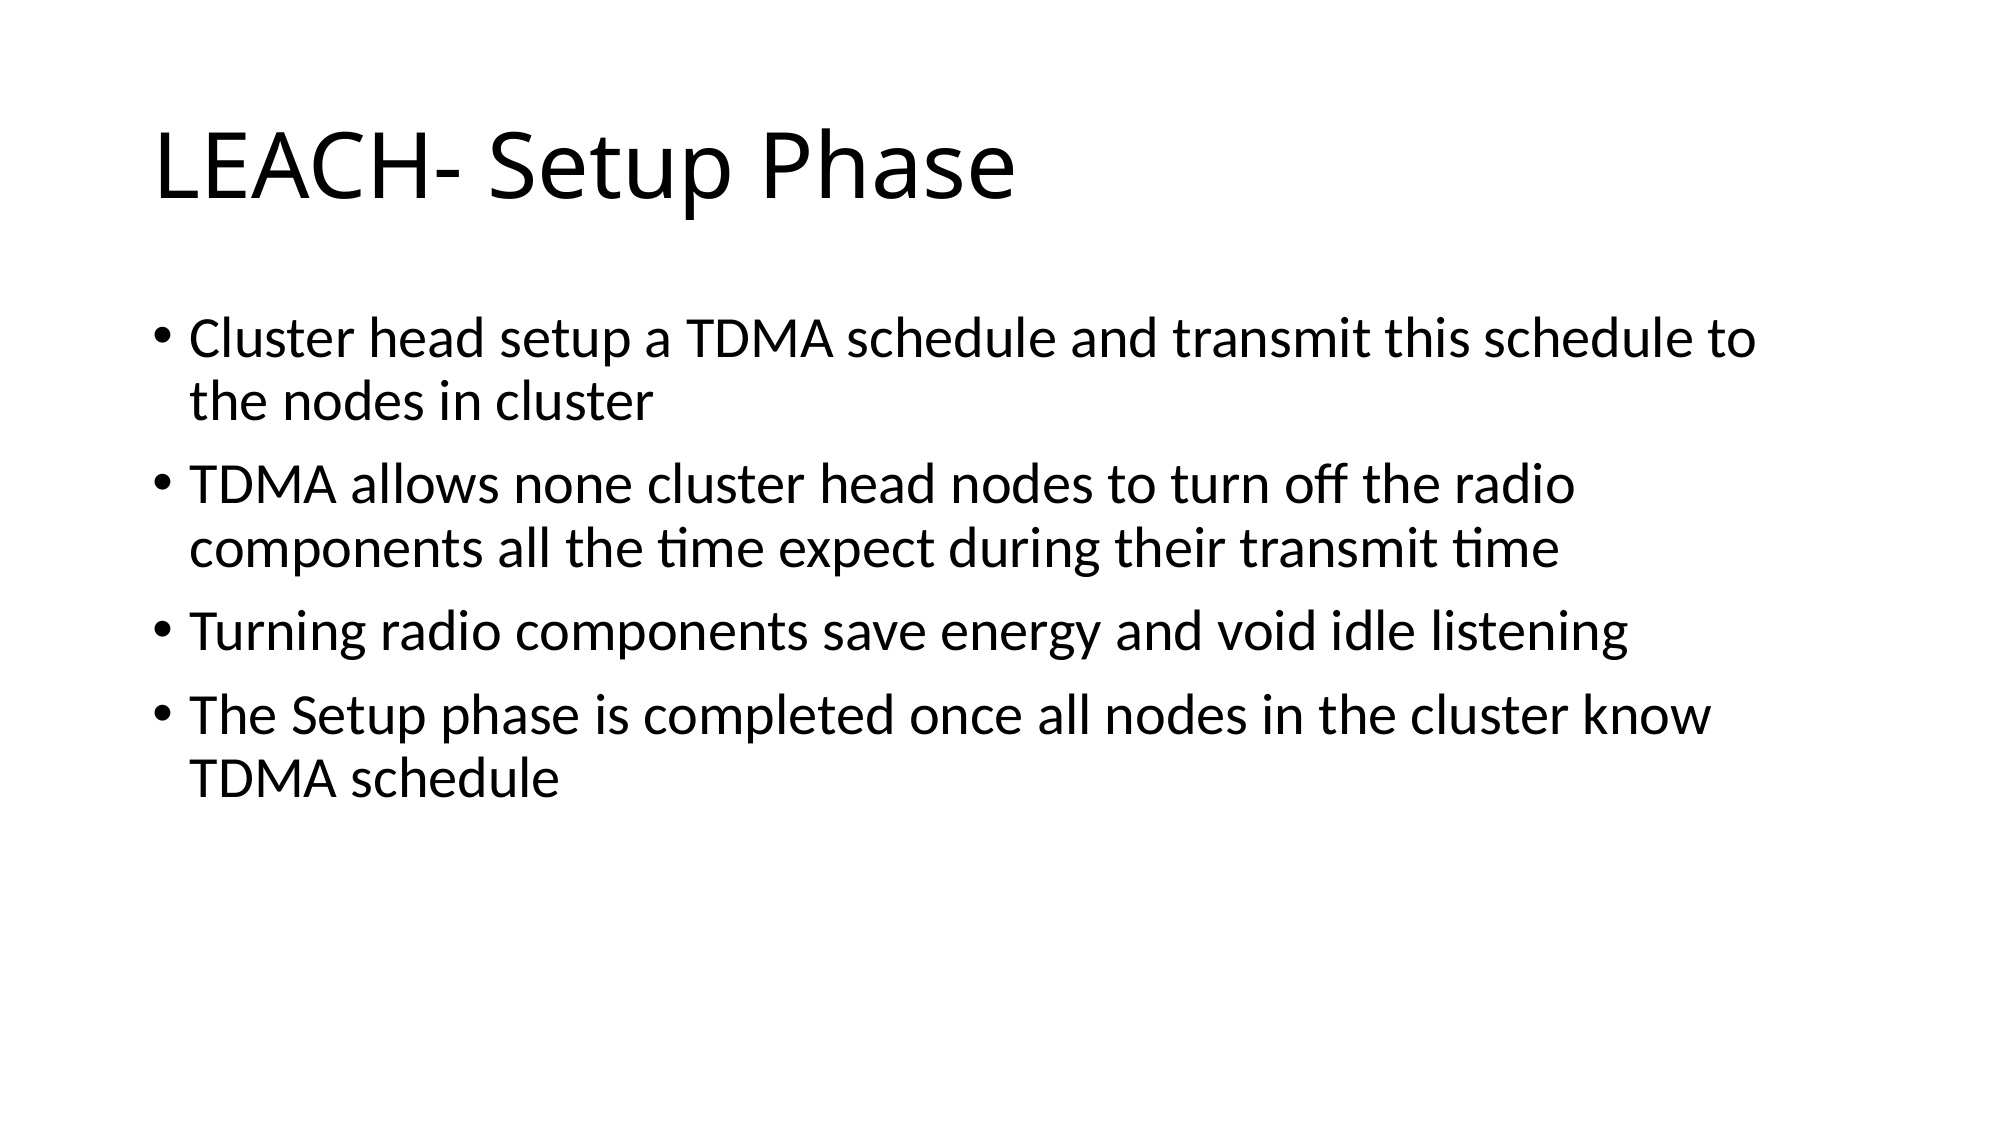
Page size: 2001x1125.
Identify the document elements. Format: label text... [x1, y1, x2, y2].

list Cluster head setup a TDMA schedule and transmit this schedule to the nodes in cluster TDMA allows none cluster head nodes to turn off the radio components all the time expect during their transmit time Turning radio components save energy and void idle listening The Setup phase is completed once all nodes in the cluster know TDMA schedule [137, 299, 1863, 1014]
title LEACH- Setup Phase [137, 59, 1863, 278]
